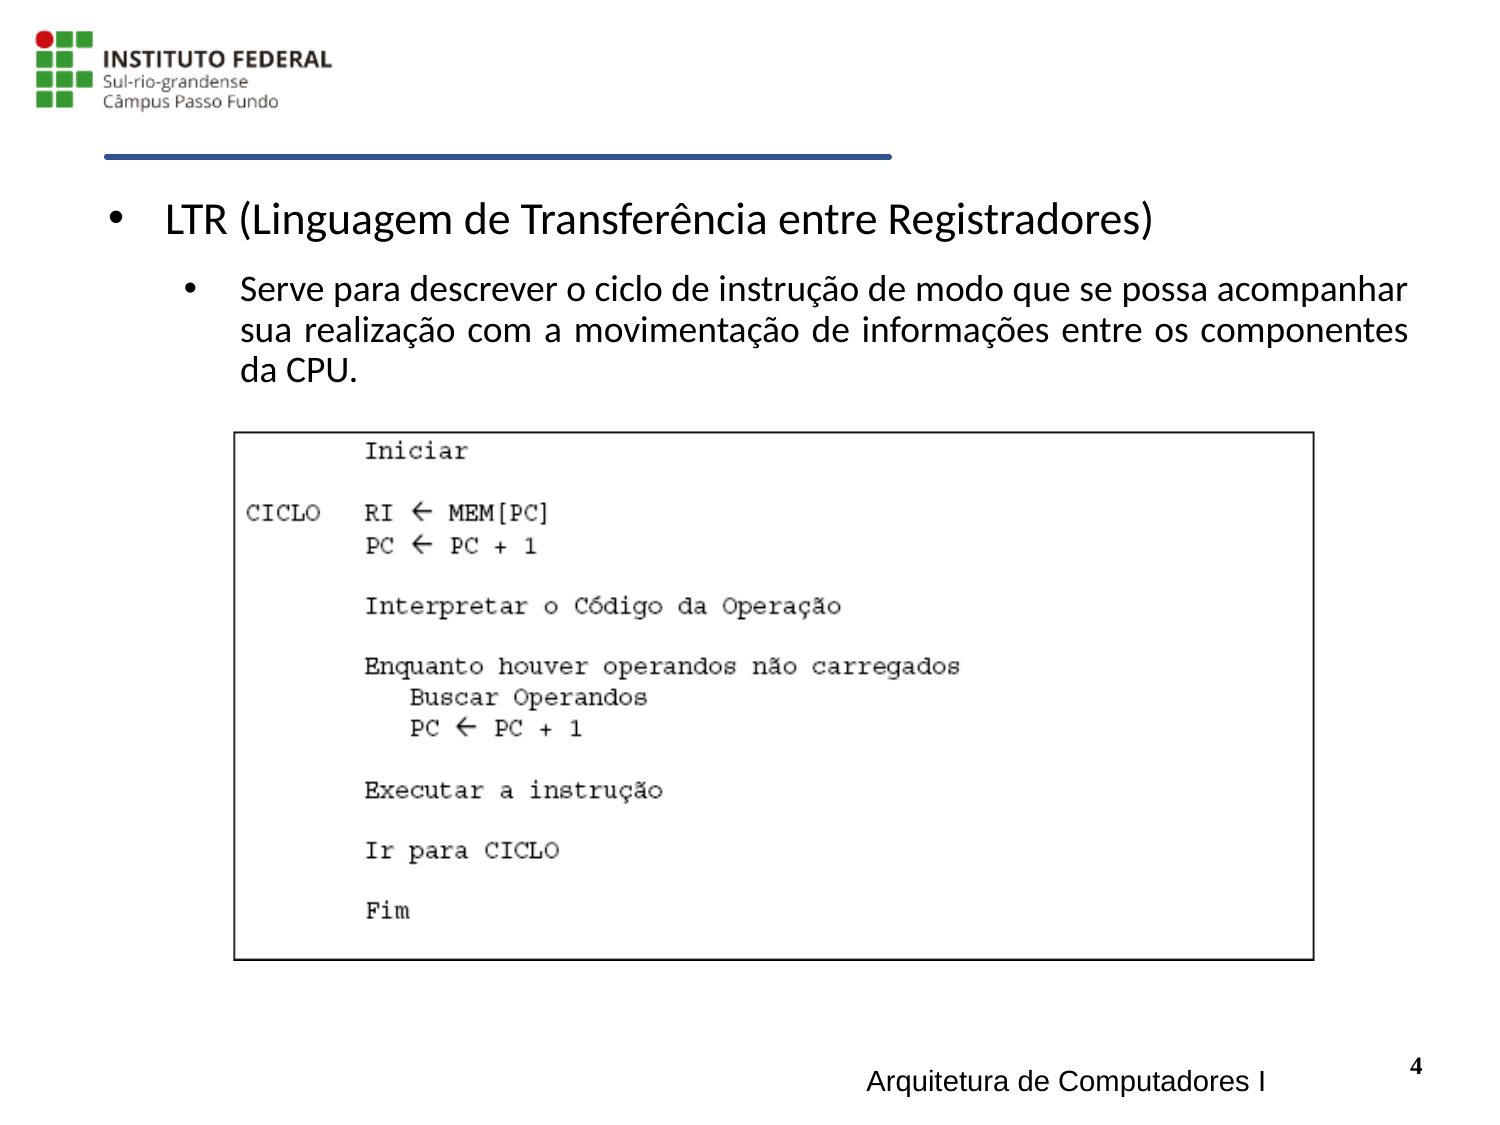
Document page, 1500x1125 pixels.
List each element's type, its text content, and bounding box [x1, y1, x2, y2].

picture [21, 23, 340, 126]
picture [210, 409, 1325, 962]
text_box Arquitetura de Computadores I [733, 1054, 1400, 1125]
text_box 4 [1049, 1012, 1438, 1088]
list LTR (Linguagem de Transferência entre Registradores) Serve para descrever o ciclo de instrução de modo que se possa acompanhar sua realização com a movimentação de informações entre os componentes da CPU. [75, 187, 1425, 930]
